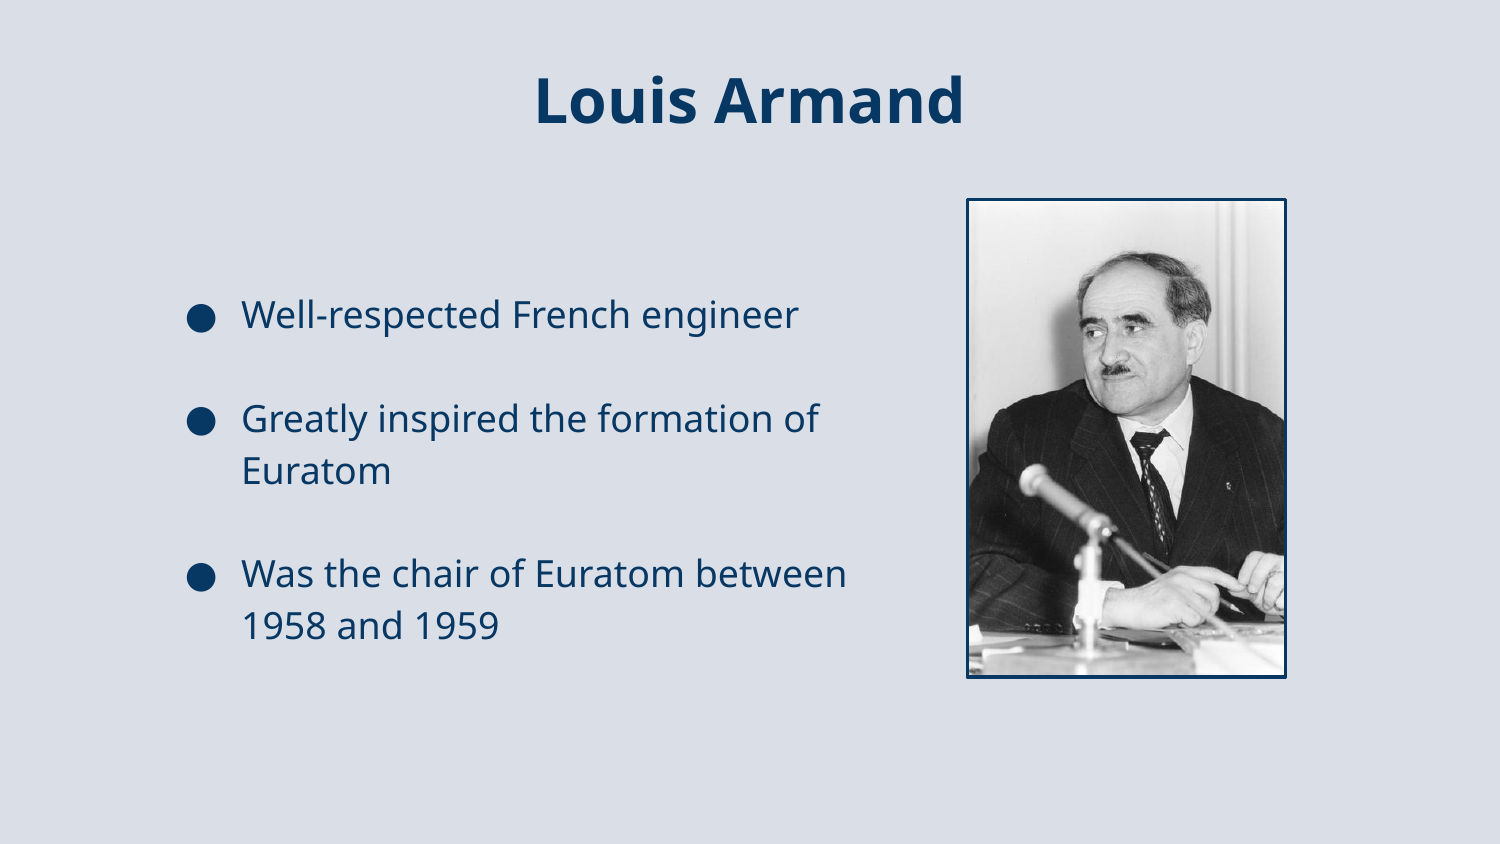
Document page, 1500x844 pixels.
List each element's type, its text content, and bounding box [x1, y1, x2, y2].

picture [968, 200, 1285, 676]
text_box Louis Armand [301, 54, 1199, 152]
text_box Well-respected French engineer Greatly inspired the formation of Euratom Was the chair of Euratom between 1958 and 1959 [151, 269, 927, 662]
